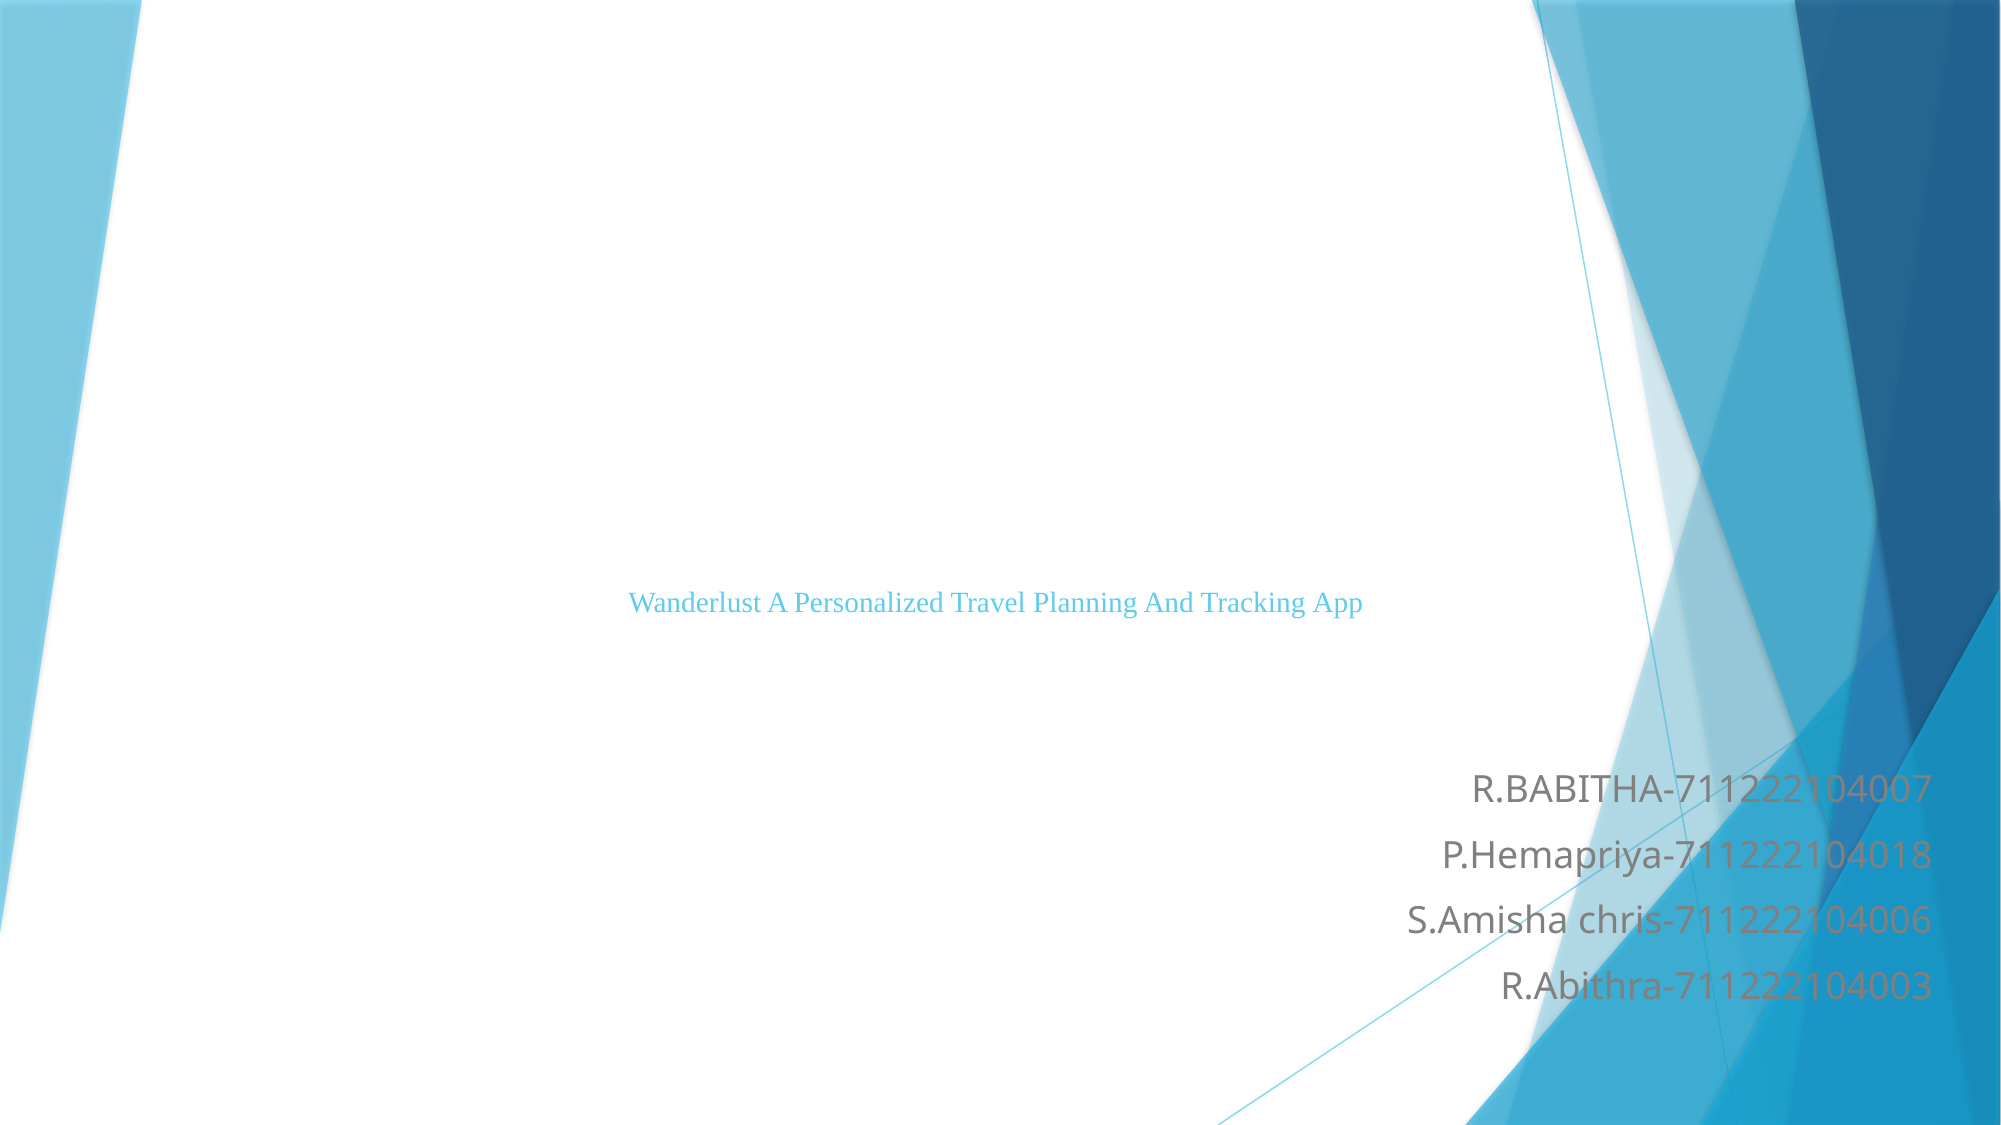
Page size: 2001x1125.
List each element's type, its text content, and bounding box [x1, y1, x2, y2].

title Wanderlust A Personalized Travel Planning And Tracking App [249, 393, 1750, 625]
subtitle R.BABITHA-711222104007 P.Hemapriya-711222104018 S.Amisha chris-711222104006 R.Abithra-711222104003 [42, 625, 1948, 1103]
